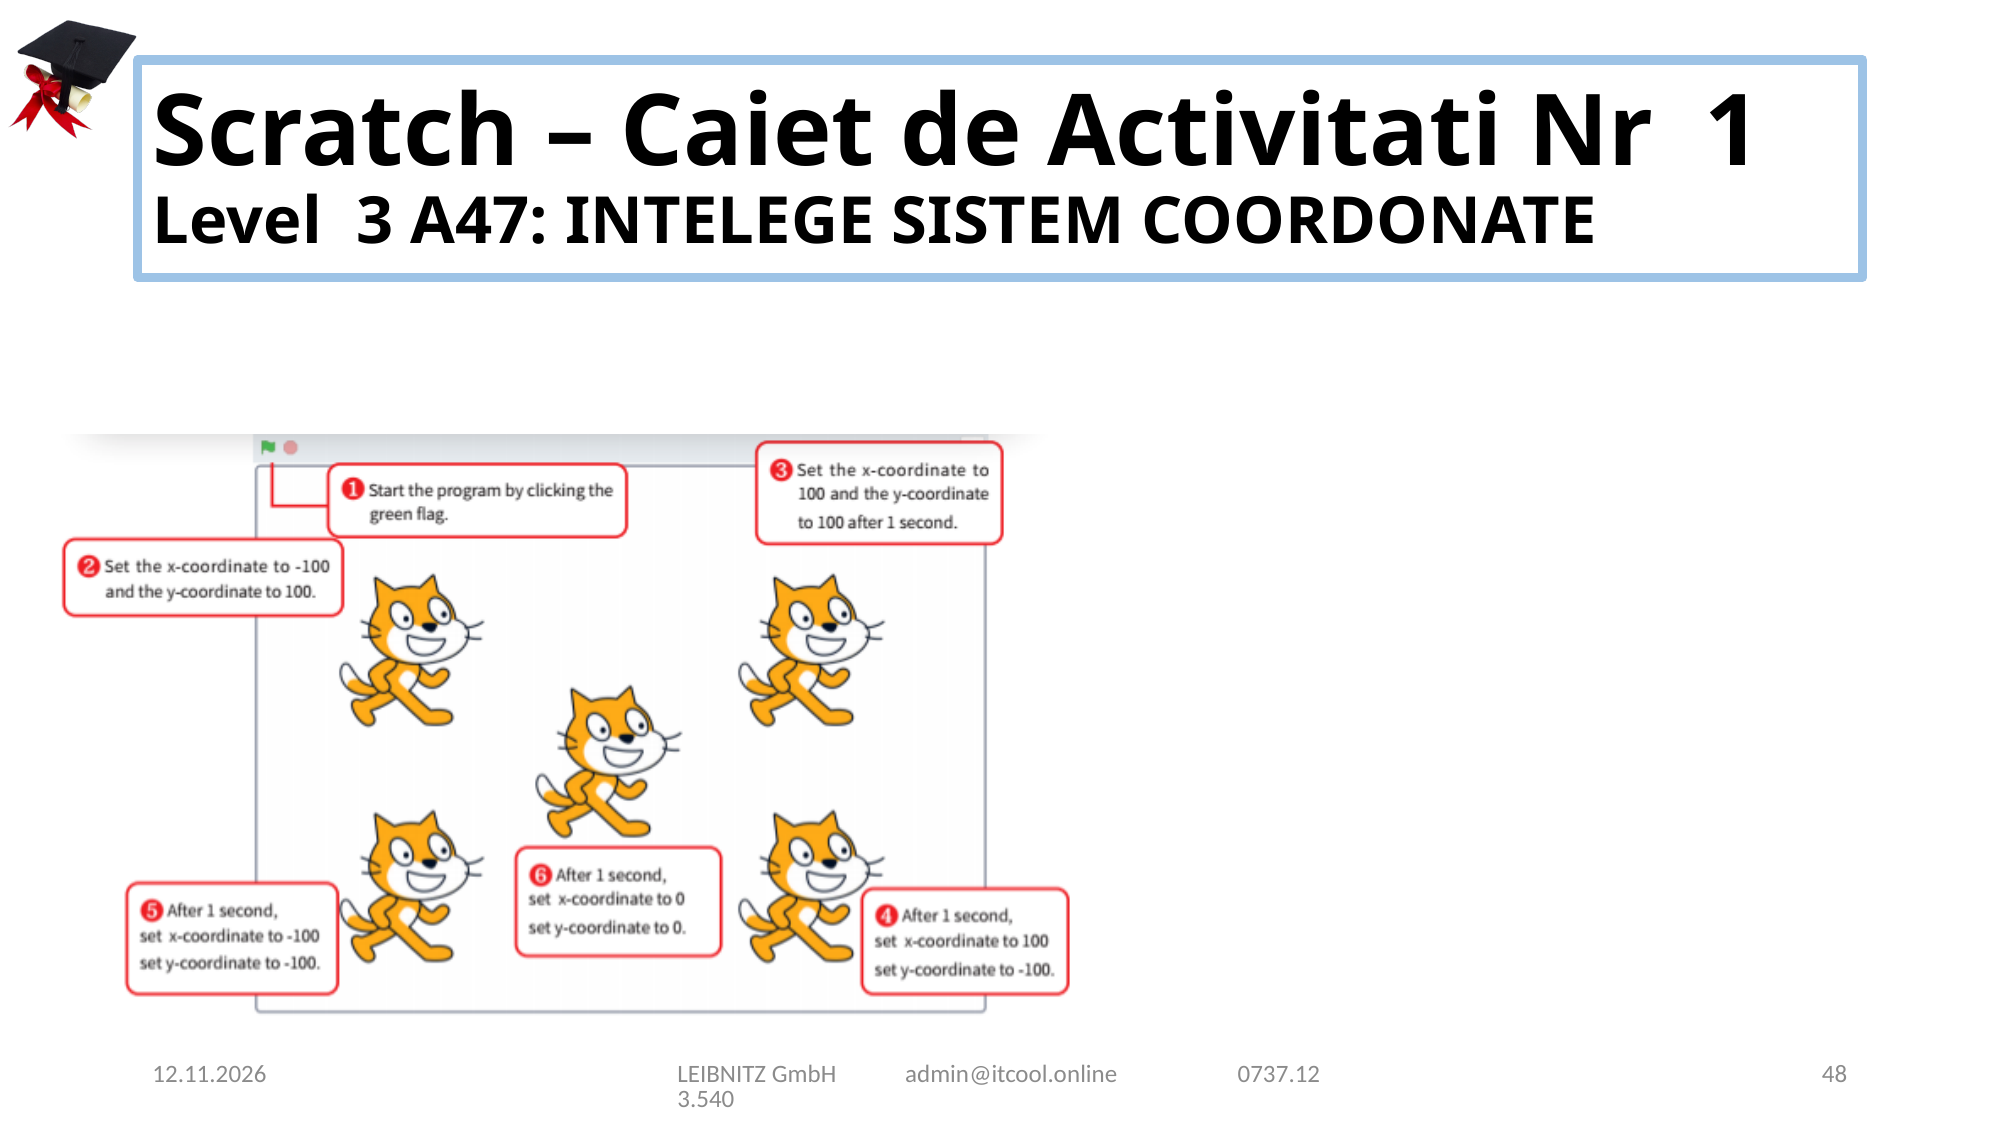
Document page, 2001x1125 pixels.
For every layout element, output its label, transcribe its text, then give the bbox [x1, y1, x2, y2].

picture [7, 17, 138, 148]
slide_number 48 [1412, 1042, 1863, 1103]
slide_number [137, 1042, 588, 1103]
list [59, 434, 1075, 1019]
text_box Scratch – Caiet de Activitati Nr 1 Level 3 A47: INTELEGE SISTEM COORDONATE [137, 59, 1863, 278]
footer LEIBNITZ GmbH admin@itcool.online 0737.123.540 [662, 1042, 1338, 1103]
